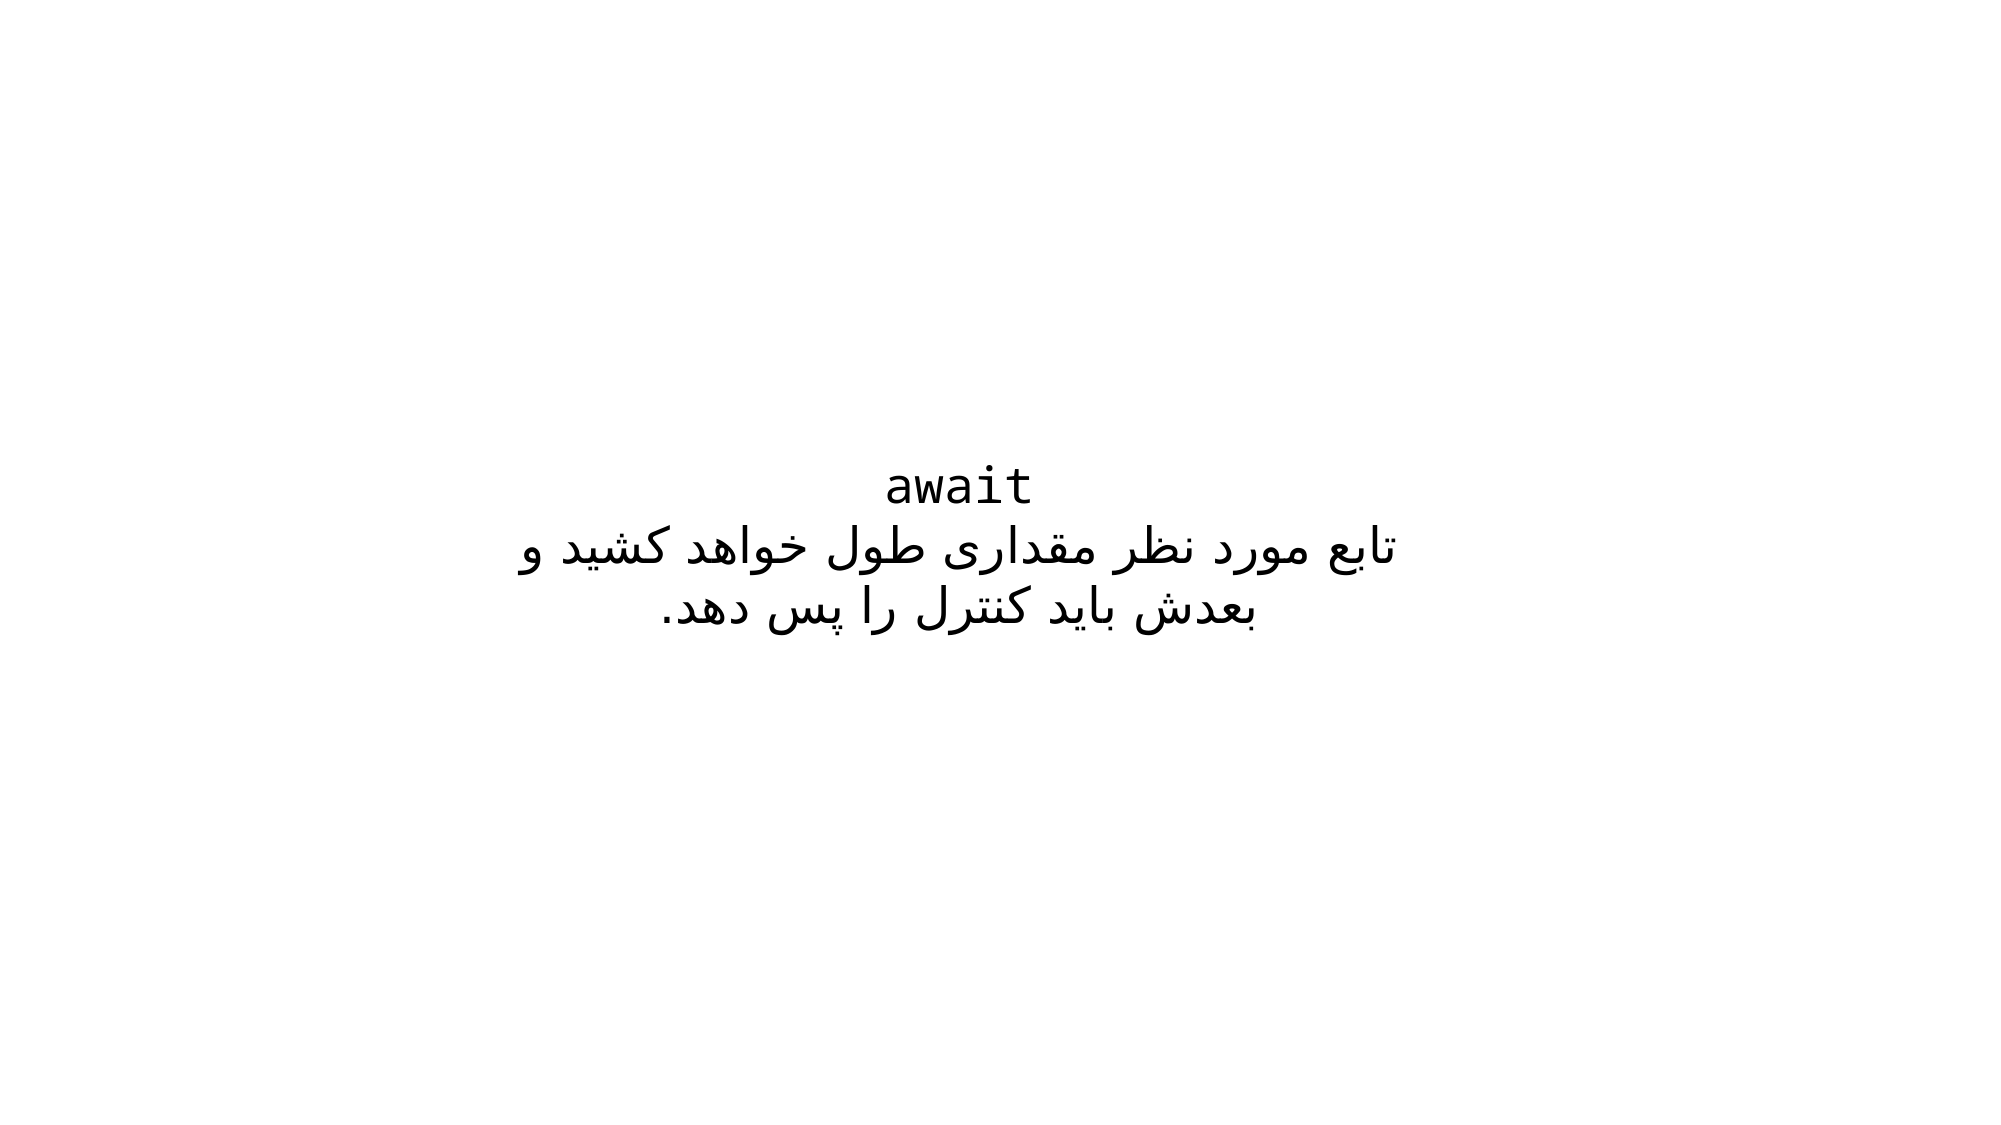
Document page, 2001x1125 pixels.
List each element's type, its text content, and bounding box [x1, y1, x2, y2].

text_box await تابع مورد نظر مقداری طول خواهد کشید و بعدش باید کنترل را پس دهد. [503, 446, 1415, 642]
